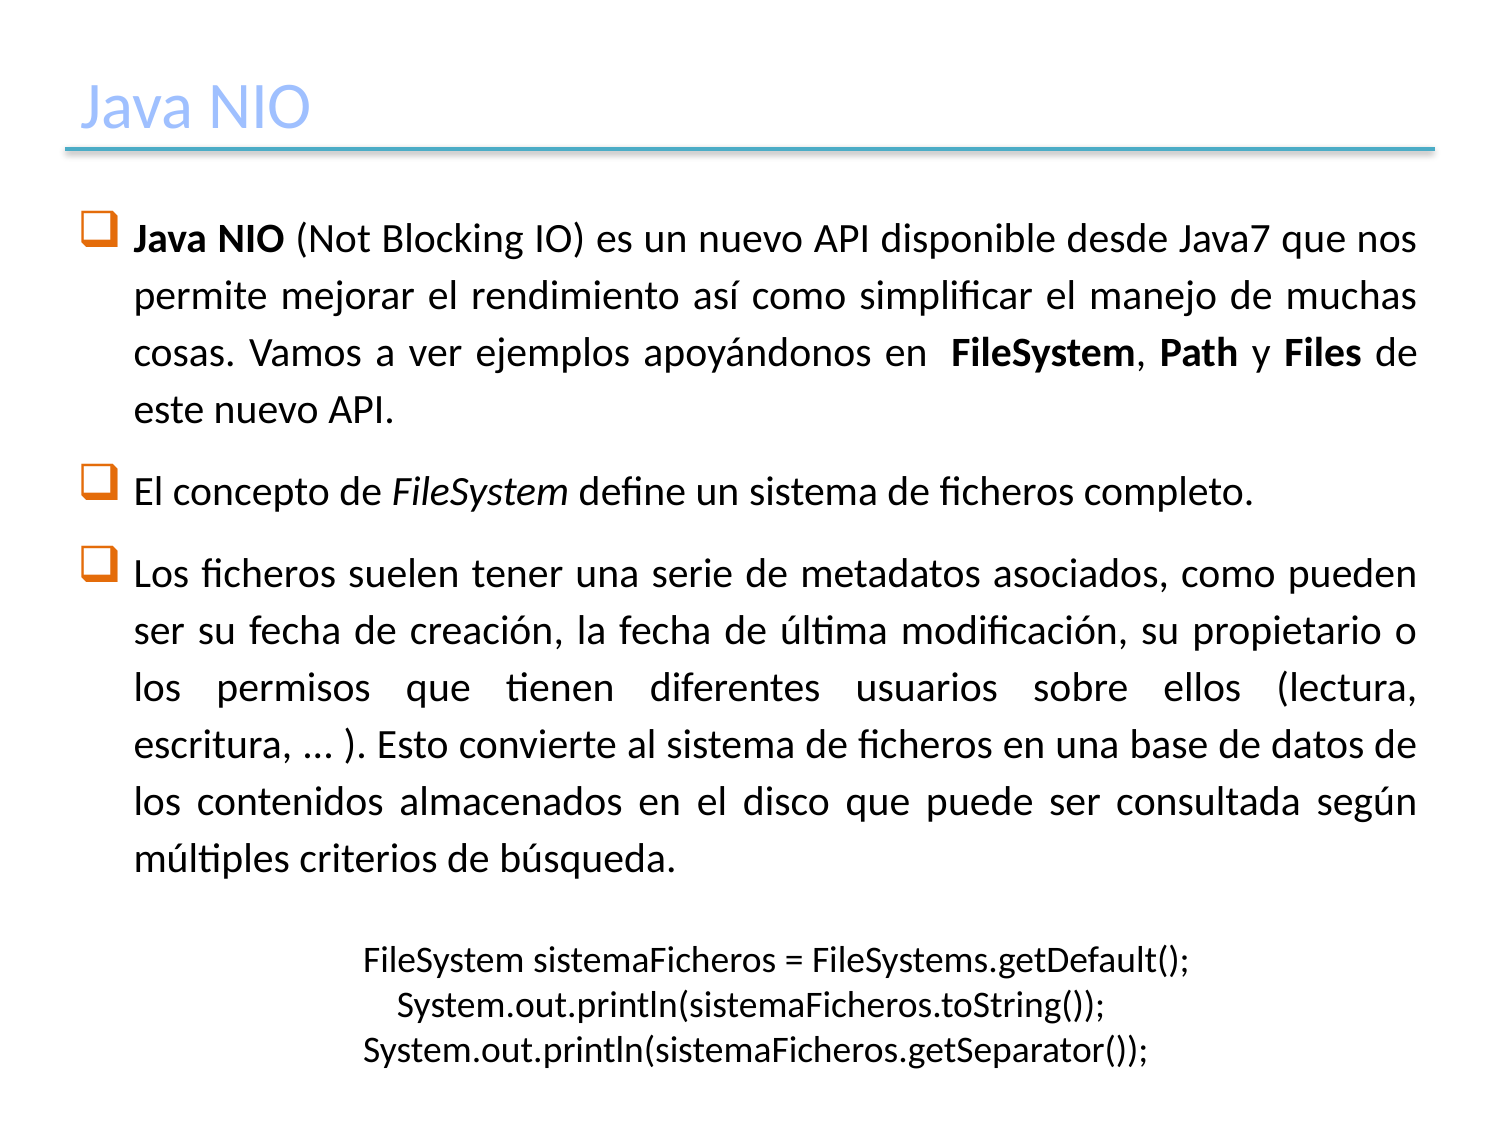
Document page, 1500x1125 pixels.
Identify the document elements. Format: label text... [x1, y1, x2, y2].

title Java NIO [64, 42, 1437, 147]
text_box FileSystem sistemaFicheros = FileSystems.getDefault(); System.out.println(sistemaFicheros.toString()); System.out.println(sistemaFicheros.getSeparator()); [348, 927, 1238, 1077]
text_box Java NIO (Not Blocking IO) es un nuevo API disponible desde Java7 que nos permite mejorar el rendimiento así como simplificar el manejo de muchas cosas. Vamos a ver ejemplos apoyándonos en FileSystem, Path y Files de este nuevo API. El concepto de FileSystem define un sistema de ficheros completo. Los ficheros suelen tener una serie de metadatos asociados, como pueden ser su fecha de creación, la fecha de última modificación, su propietario o los permisos que tienen diferentes usuarios sobre ellos (lectura, escritura, ... ). Esto convierte al sistema de ficheros en una base de datos de los contenidos almacenados en el disco que puede ser consultada según múltiples criterios de búsqueda. [62, 196, 1433, 888]
